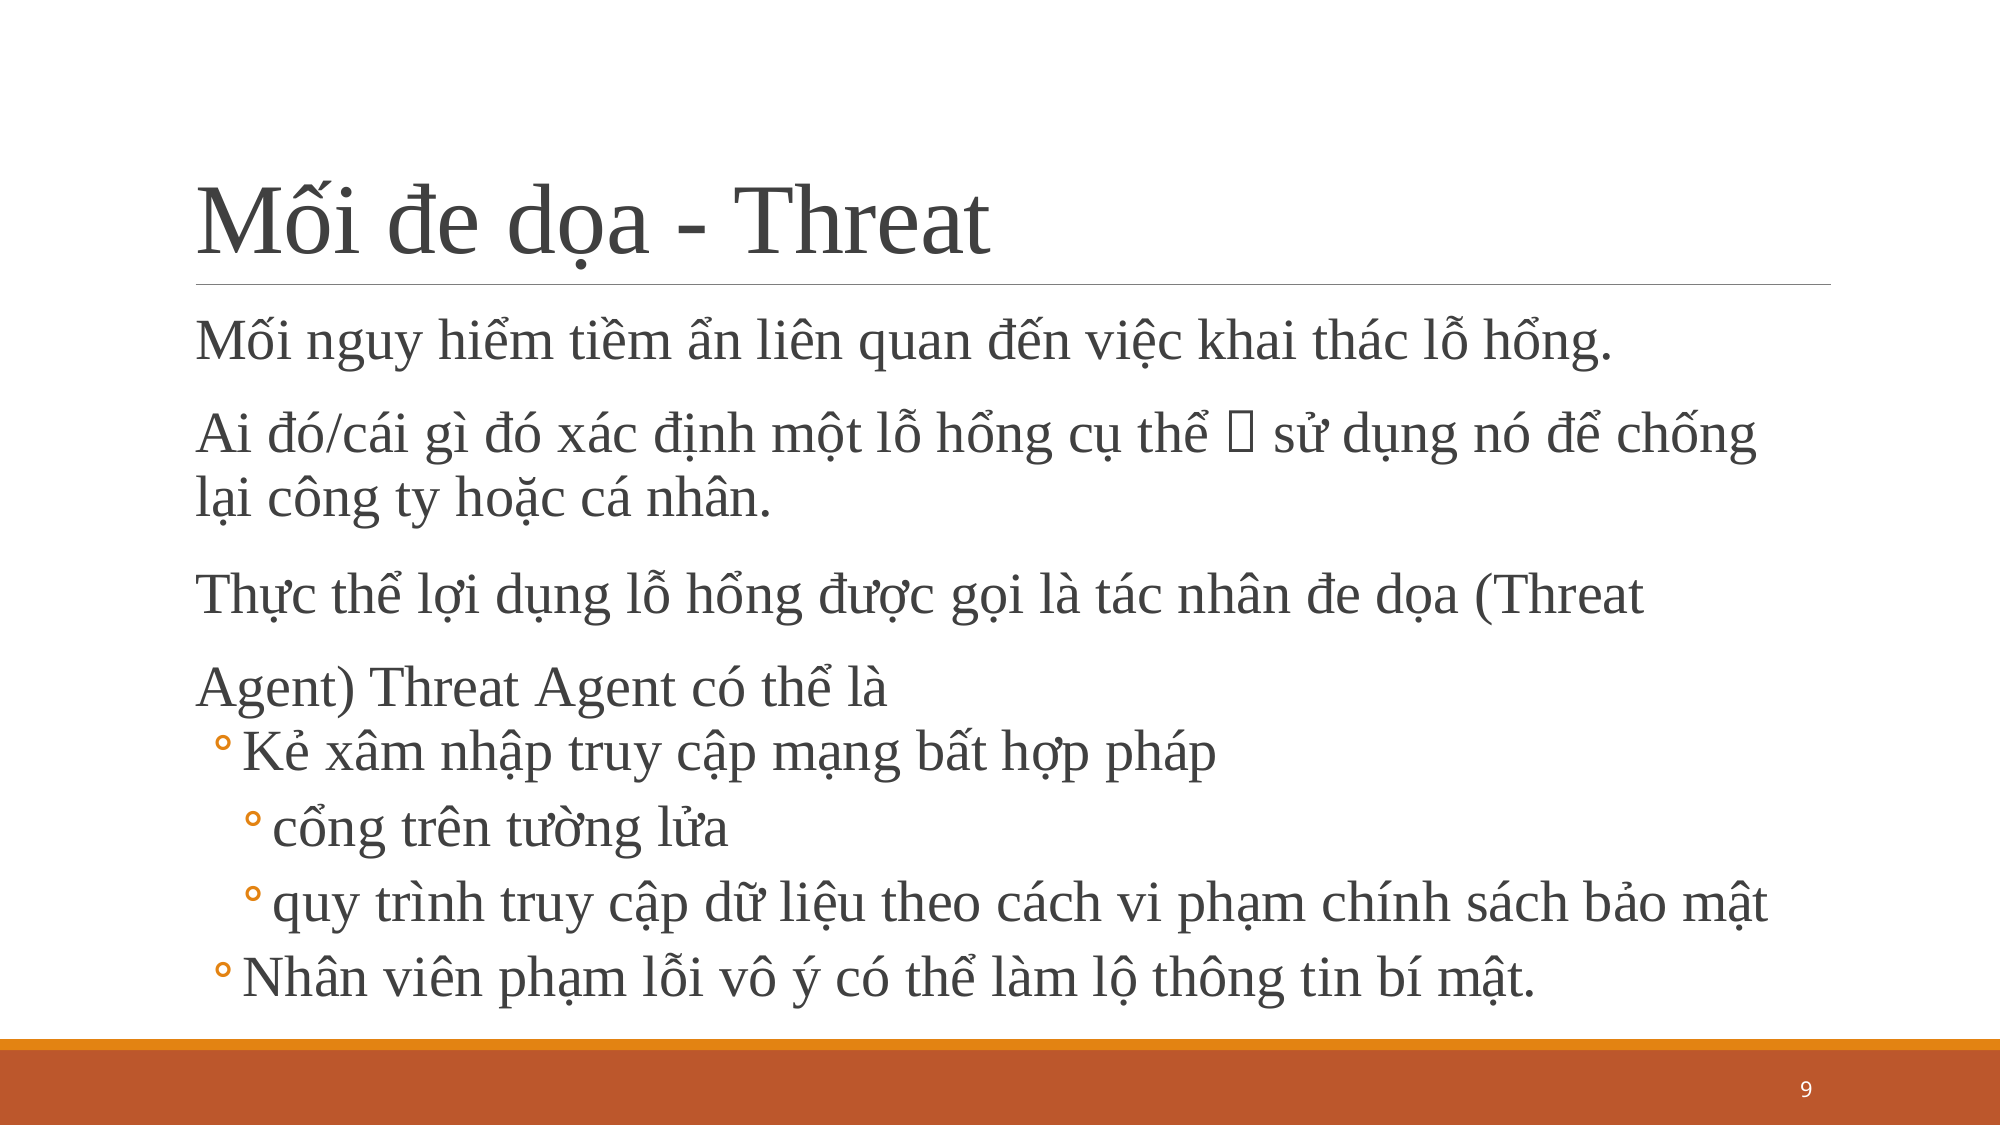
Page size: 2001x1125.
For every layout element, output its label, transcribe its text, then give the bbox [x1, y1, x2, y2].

title Mối đe dọa - Threat [192, 151, 1352, 276]
text_box Mối nguy hiểm tiềm ẩn liên quan đến việc khai thác lỗ hổng. Ai đó/cái gì đó xác định một lỗ hổng cụ thể  sử dụng nó để chống lại công ty hoặc cá nhân. Thực thể lợi dụng lỗ hổng được gọi là tác nhân đe dọa (Threat Agent) Threat Agent có thể là Kẻ xâm nhập truy cập mạng bất hợp pháp cổng trên tường lửa quy trình truy cập dữ liệu theo cách vi phạm chính sách bảo mật Nhân viên phạm lỗi vô ý có thể làm lộ thông tin bí mật. [192, 276, 1820, 1009]
slide_number 10 [1793, 1075, 1833, 1125]
